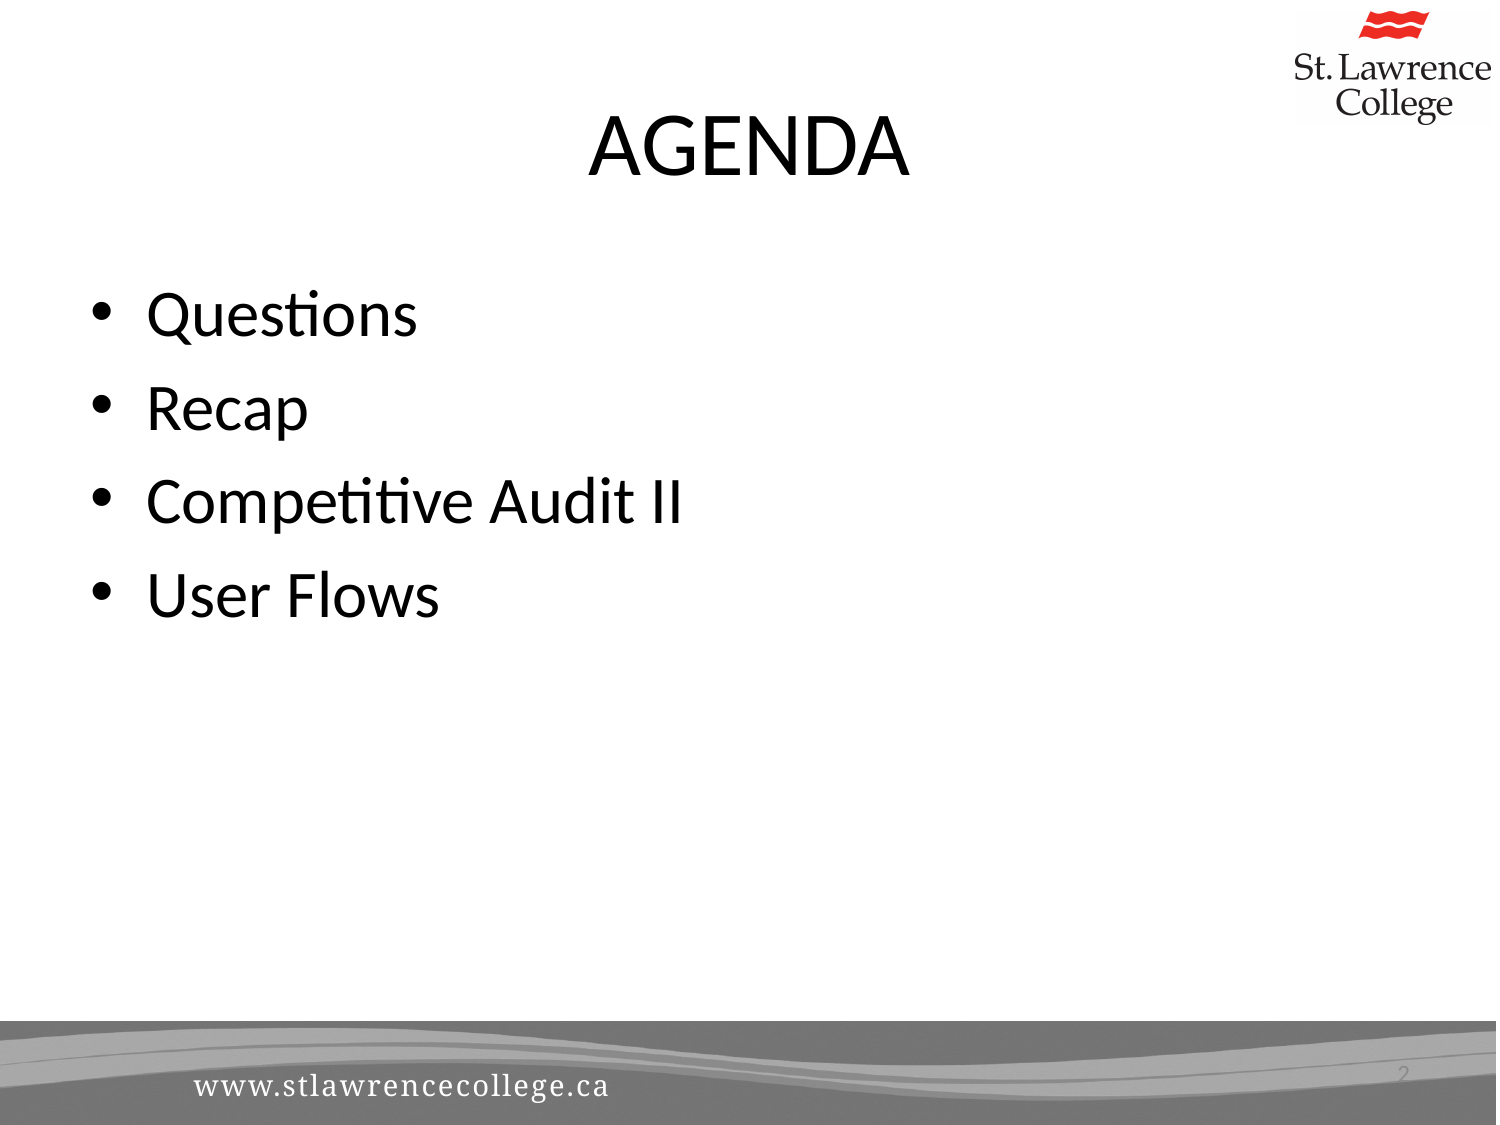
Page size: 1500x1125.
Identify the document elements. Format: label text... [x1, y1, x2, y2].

list Questions Recap Competitive Audit II User Flows [75, 262, 1425, 1005]
picture [1295, 11, 1491, 125]
slide_number 2 [1074, 1042, 1425, 1103]
picture [0, 1021, 1496, 1125]
title AGENDA [75, 45, 1425, 233]
